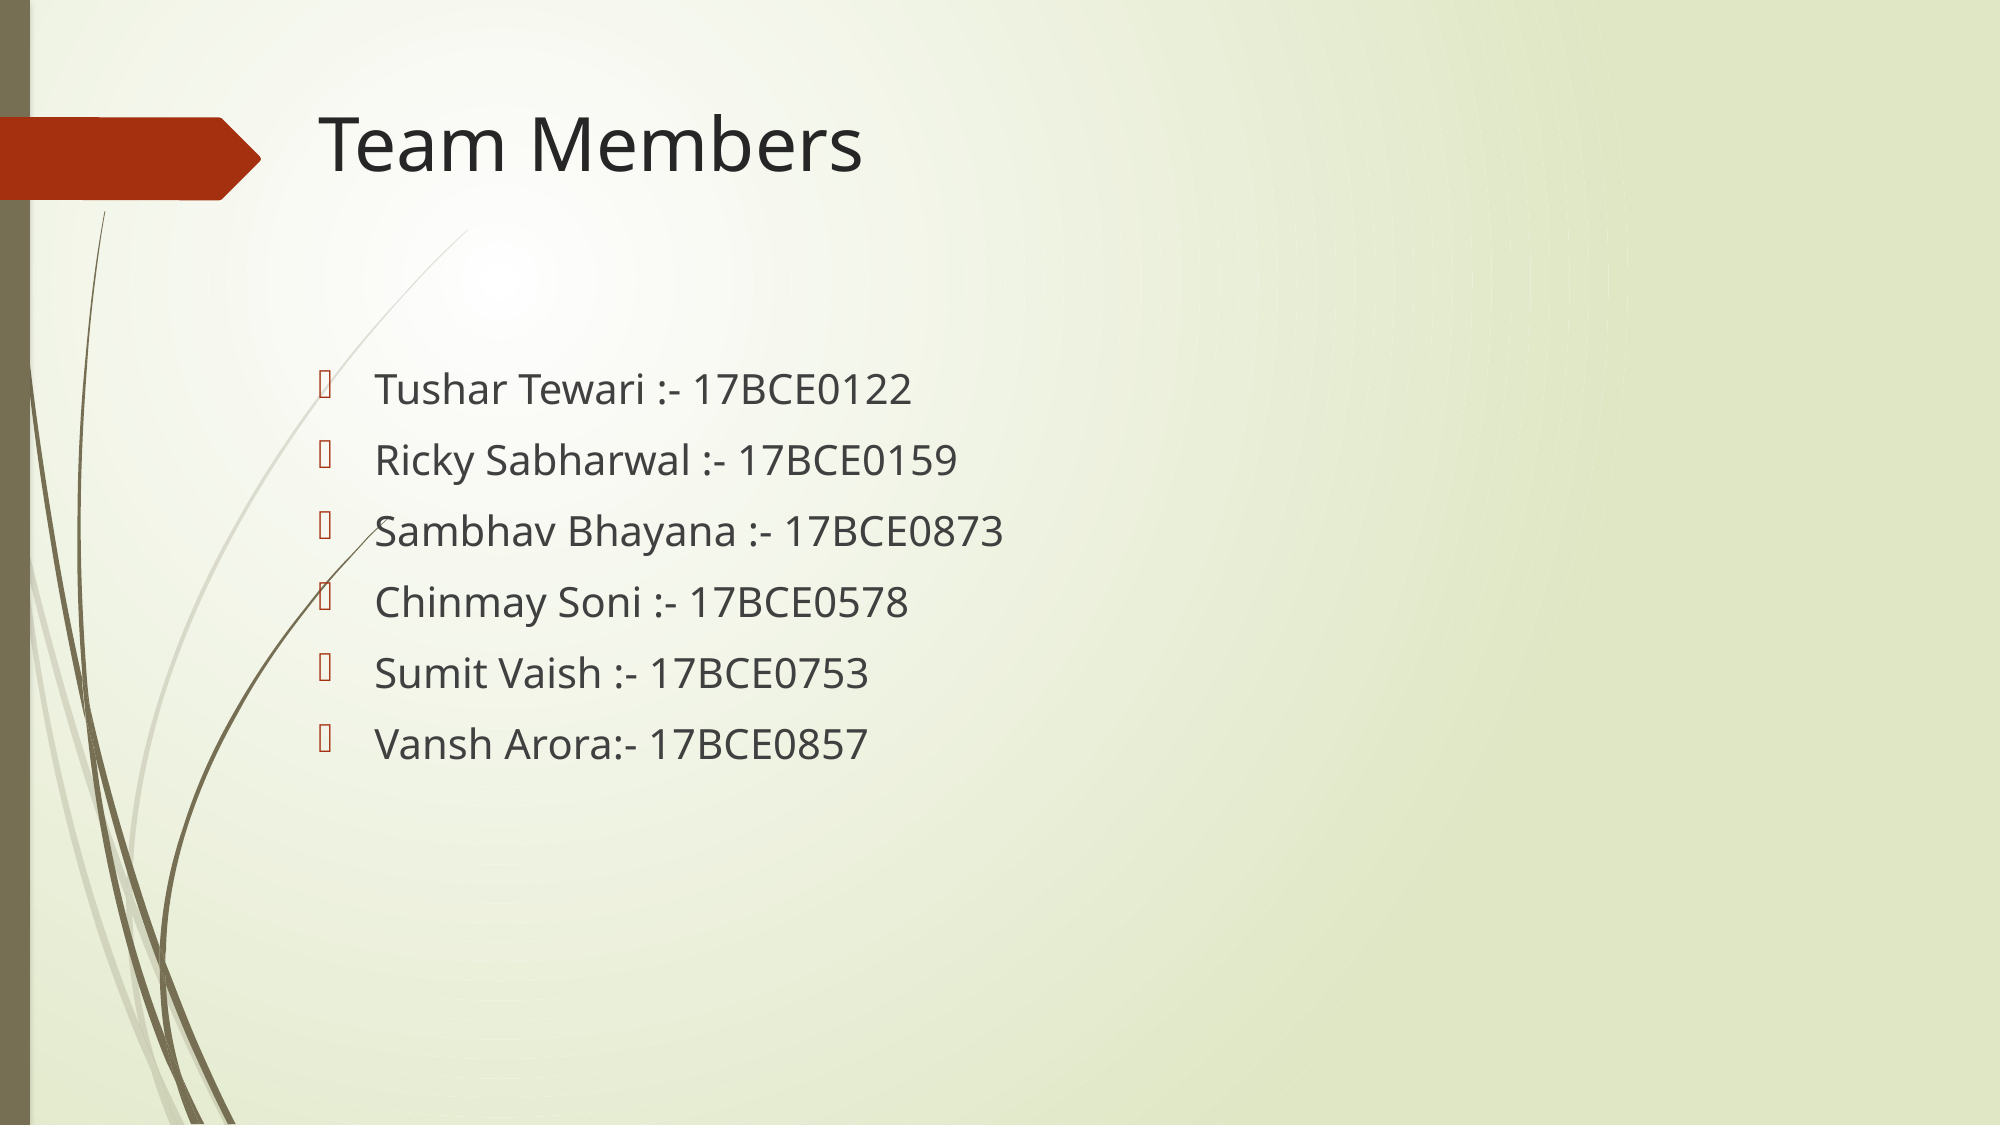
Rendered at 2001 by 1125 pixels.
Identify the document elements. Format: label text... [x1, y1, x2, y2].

list Tushar Tewari :- 17BCE0122 Ricky Sabharwal :- 17BCE0159 Sambhav Bhayana :- 17BCE0873 Chinmay Soni :- 17BCE0578 Sumit Vaish :- 17BCE0753 Vansh Arora:- 17BCE0857 [303, 355, 1766, 976]
title Team Members [303, 89, 1765, 300]
